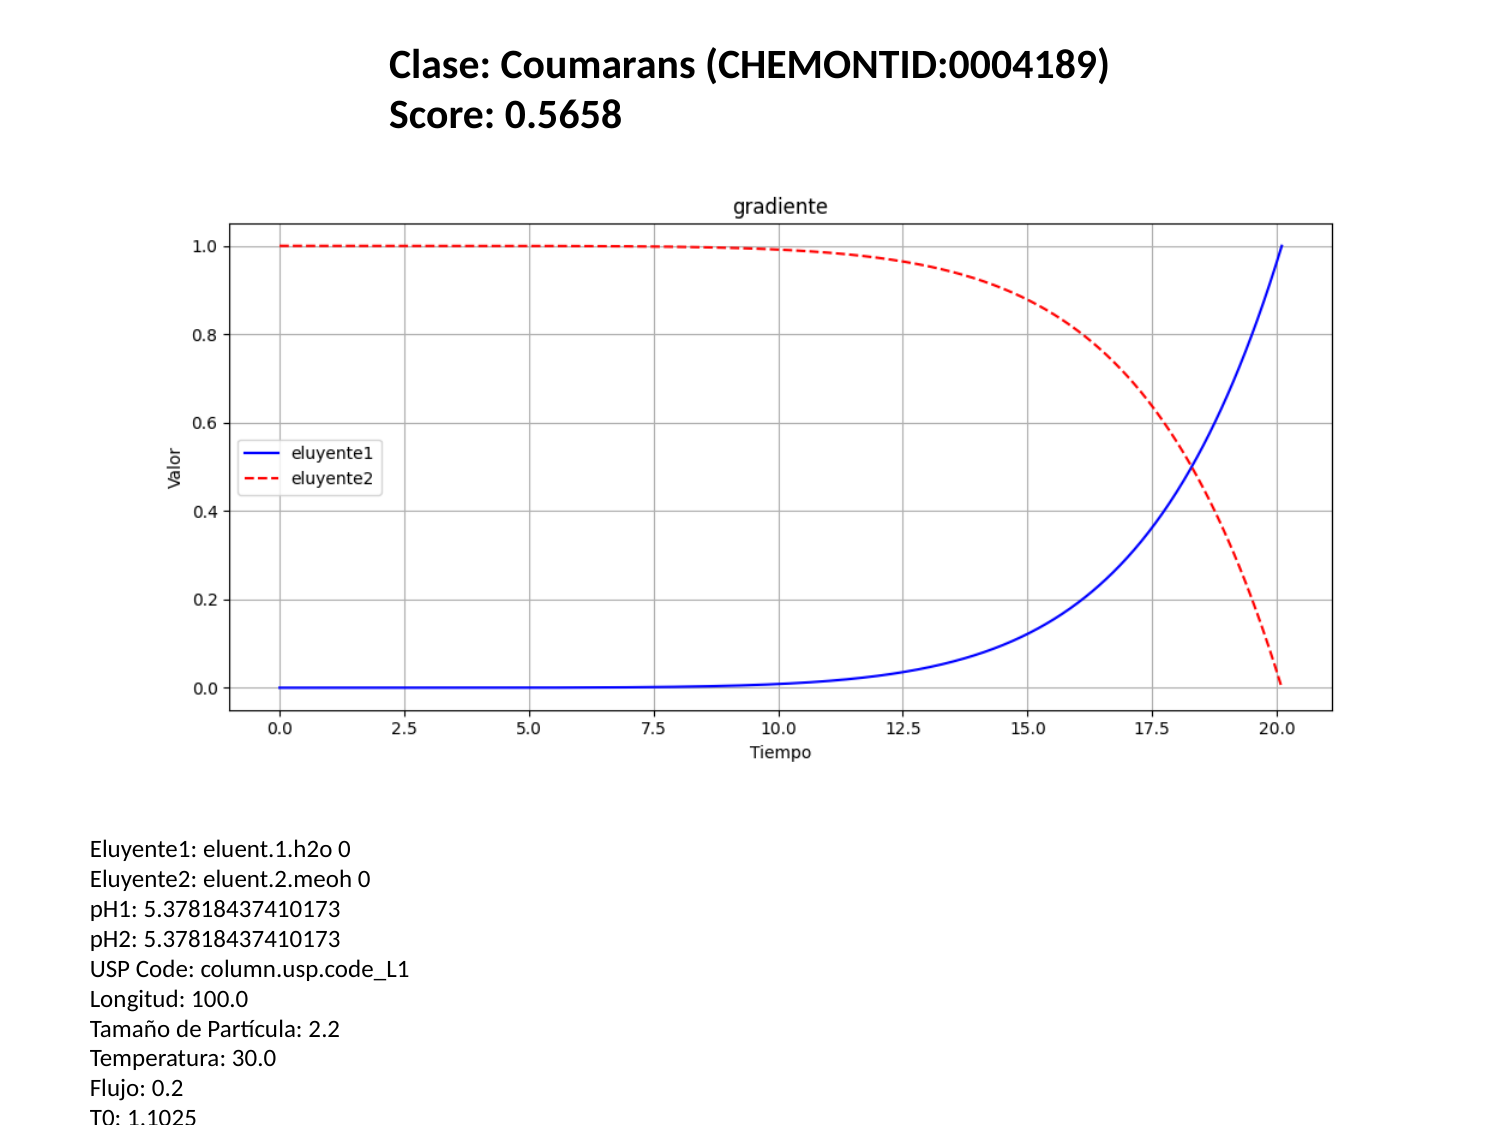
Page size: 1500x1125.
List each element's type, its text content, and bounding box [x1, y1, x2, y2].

text_box Eluyente1: eluent.1.h2o 0 Eluyente2: eluent.2.meoh 0 pH1: 5.37818437410173 pH2: 5.37818437410173 USP Code: column.usp.code_L1 Longitud: 100.0 Tamaño de Partícula: 2.2 Temperatura: 30.0 Flujo: 0.2 T0: 1.1025 [74, 825, 1425, 1125]
text_box Clase: Coumarans (CHEMONTID:0004189) Score: 0.5658 [374, 29, 1126, 145]
picture [149, 179, 1351, 781]
